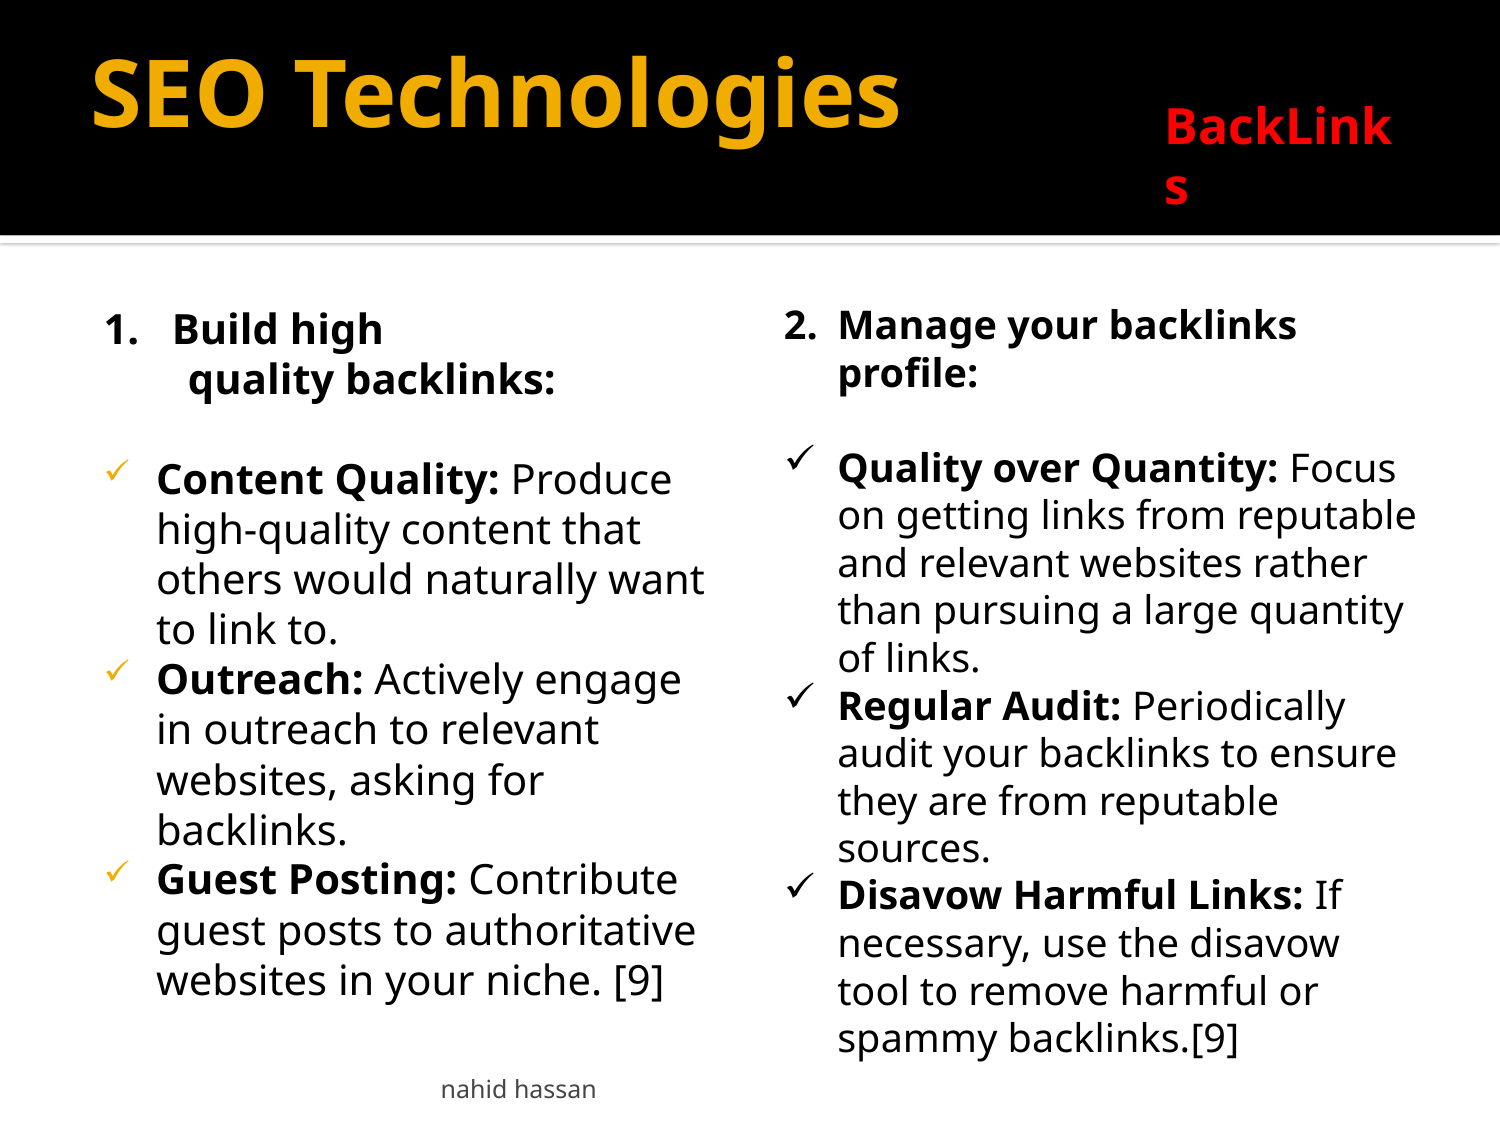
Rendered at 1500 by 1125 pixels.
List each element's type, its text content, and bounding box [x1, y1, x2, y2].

text_box BackLinks [1149, 87, 1425, 223]
title SEO Technologies [75, 25, 1425, 231]
footer nahid hassan [433, 1062, 1337, 1108]
list 1. Build high quality backlinks: Content Quality: Produce high-quality content that others would naturally want to link to. Outreach: Actively engage in outreach to relevant websites, asking for backlinks. Guest Posting: Contribute guest posts to authoritative websites in your niche. [9] [75, 287, 738, 1075]
text_box 2. Manage your backlinks profile: Quality over Quantity: Focus on getting links from reputable and relevant websites rather than pursuing a large quantity of links. Regular Audit: Periodically audit your backlinks to ensure they are from reputable sources. Disavow Harmful Links: If necessary, use the disavow tool to remove harmful or spammy backlinks.[9] [774, 237, 1438, 1075]
